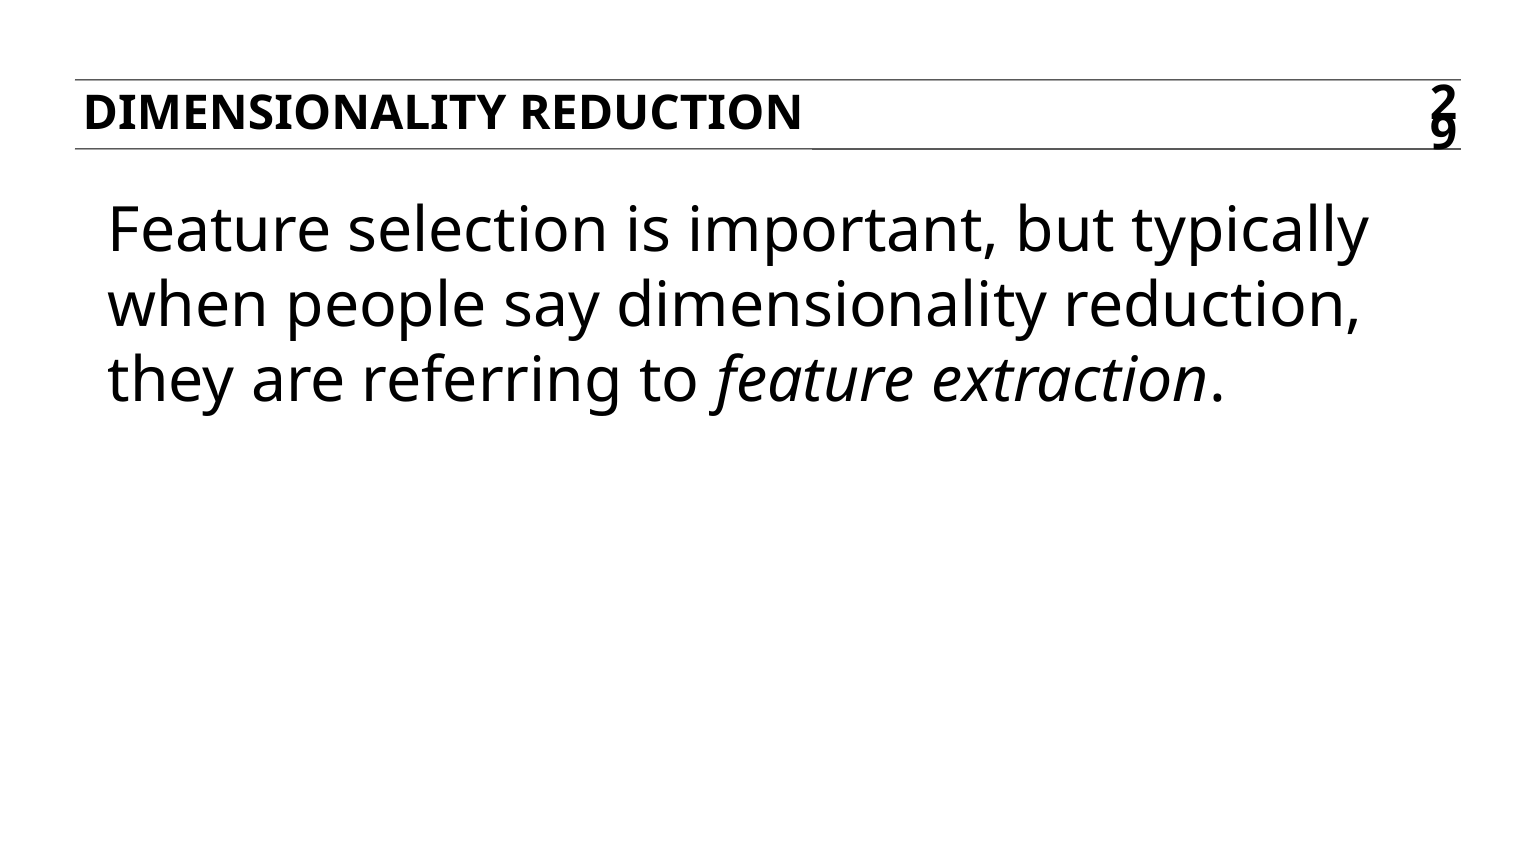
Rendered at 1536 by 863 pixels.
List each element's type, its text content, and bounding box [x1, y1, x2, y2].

list Dimensionality reduction [67, 81, 1118, 132]
slide_number 29 [1419, 86, 1461, 138]
text_box Feature selection is important, but typically when people say dimensionality reduction, they are referring to feature extraction. [92, 181, 1468, 421]
